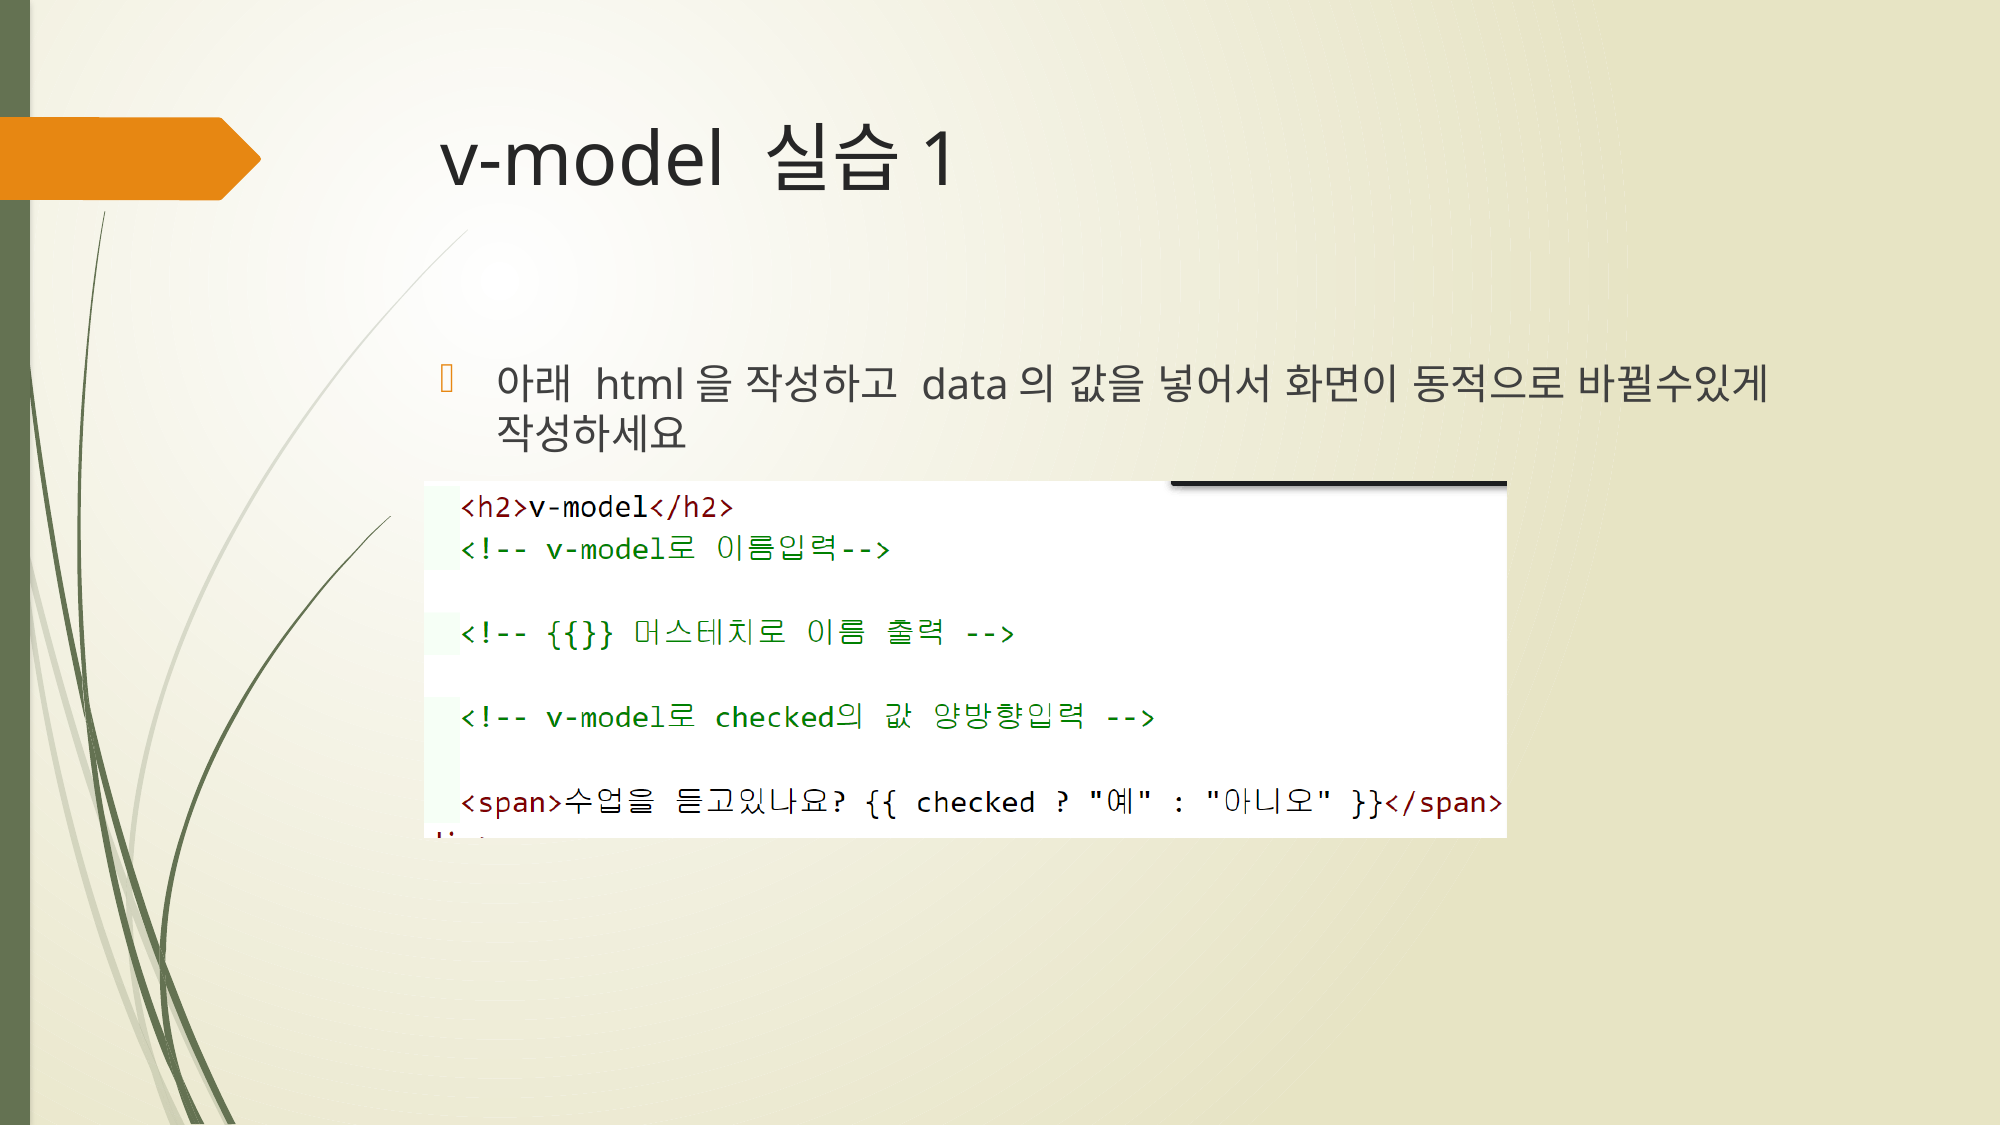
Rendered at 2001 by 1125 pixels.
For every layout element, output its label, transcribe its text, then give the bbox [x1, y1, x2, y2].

title v-model 실습1 [425, 102, 1888, 313]
picture [424, 481, 1507, 839]
list 아래 html을 작성하고 data의 값을 넣어서 화면이 동적으로 바뀔수있게 작성하세요 [424, 350, 1888, 970]
